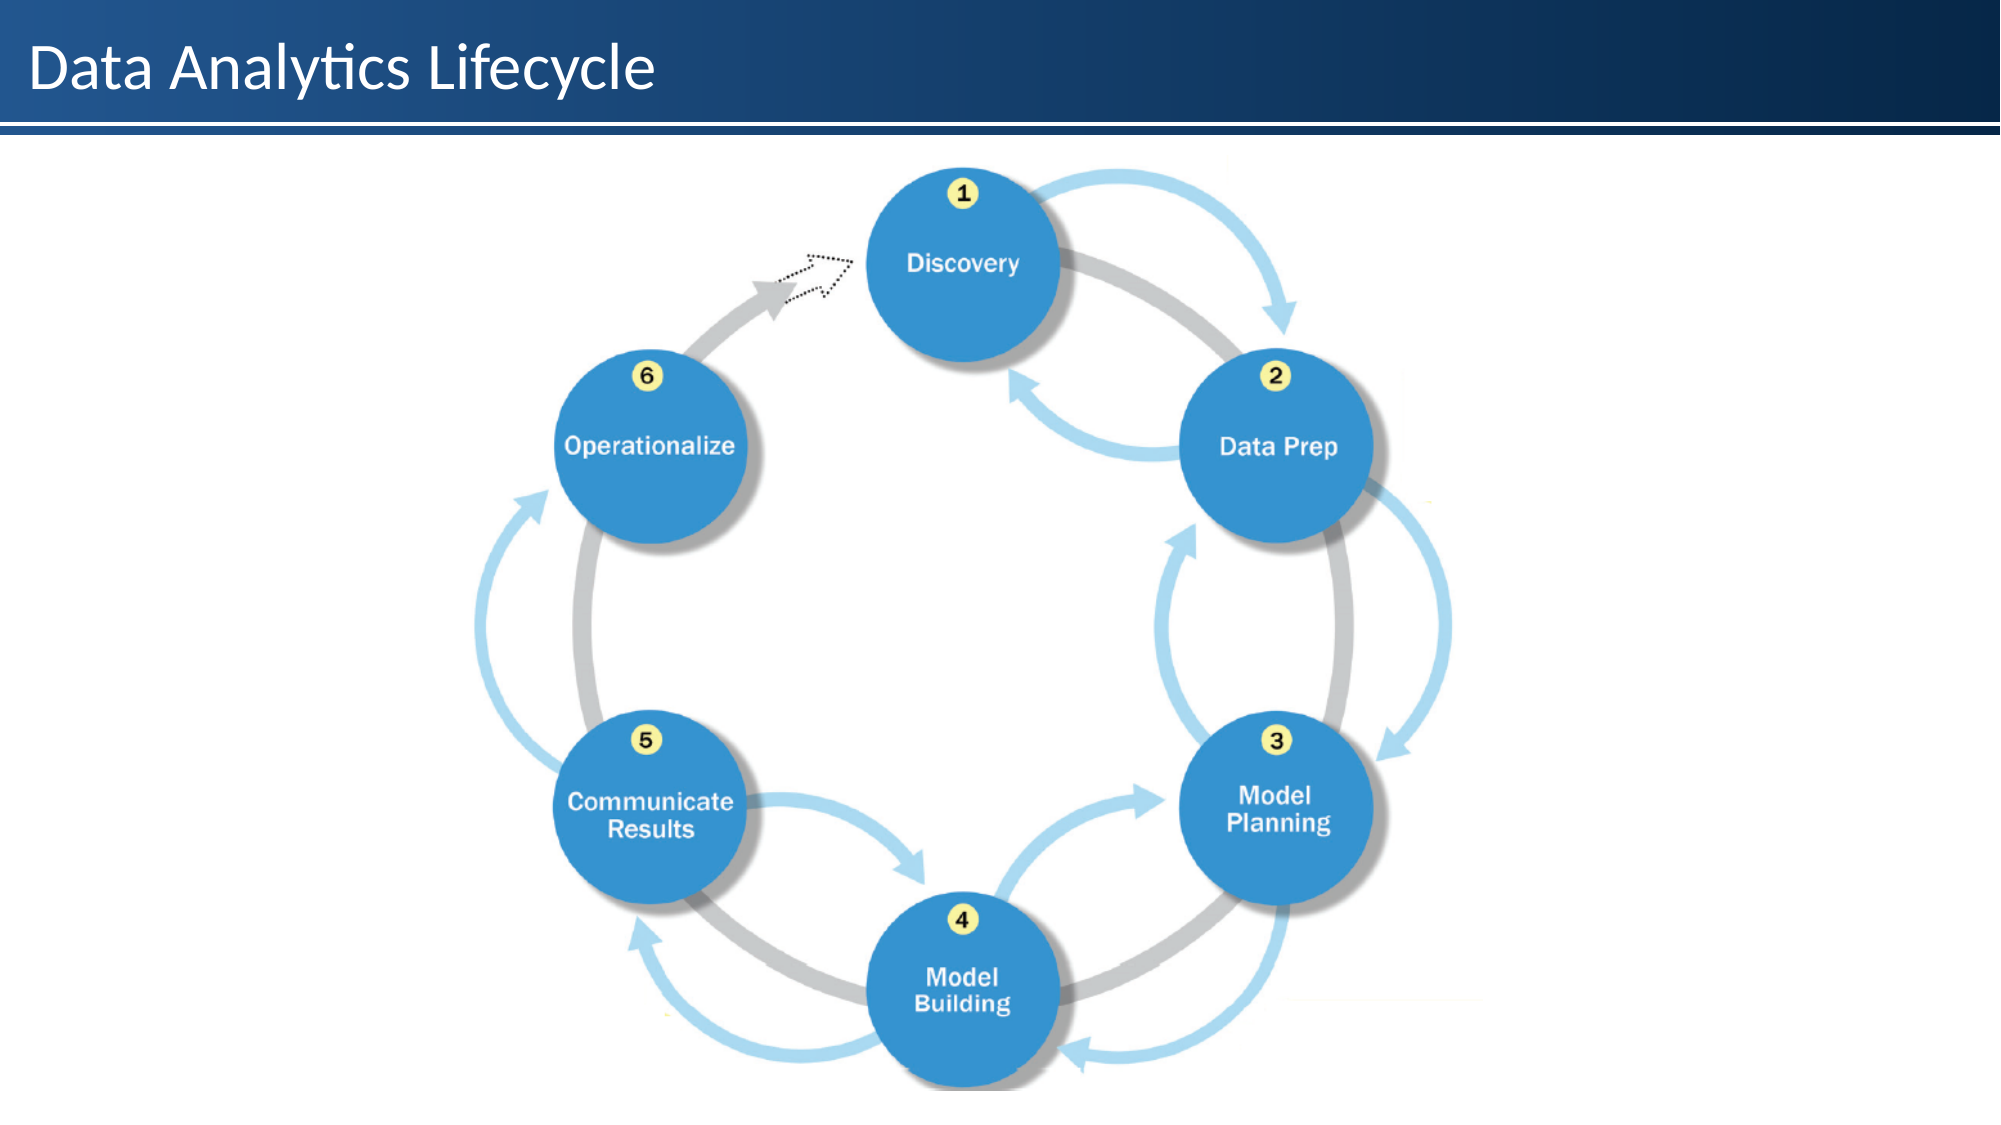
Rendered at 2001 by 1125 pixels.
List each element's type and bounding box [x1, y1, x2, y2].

text_box [0, 0, 2000, 135]
picture [445, 155, 1483, 1091]
